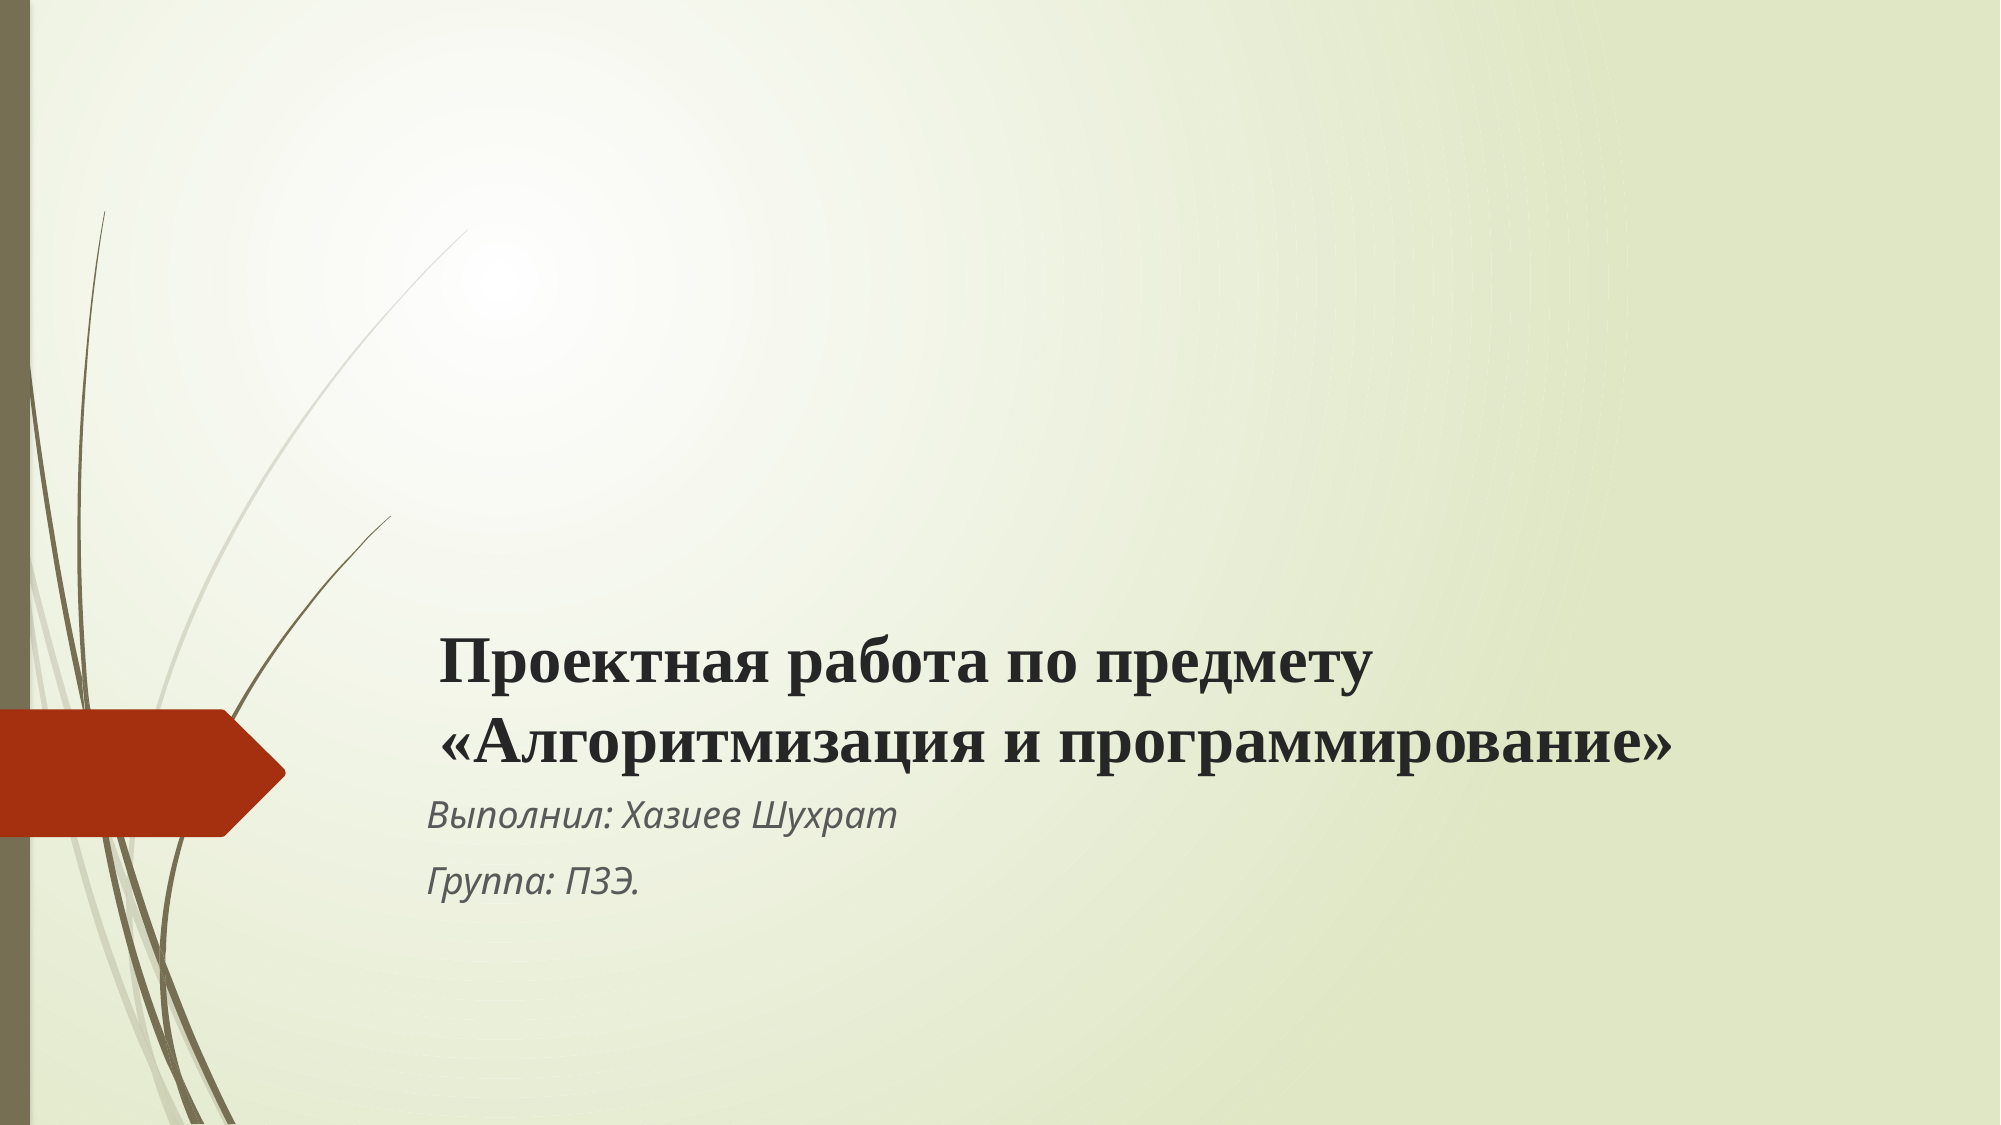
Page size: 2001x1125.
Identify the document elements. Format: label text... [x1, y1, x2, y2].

subtitle Выполнил: Хазиев Шухрат Группа: П3Э. [411, 783, 1874, 969]
title Проектная работа по предмету «Алгоритмизация и программирование» [424, 412, 1888, 784]
